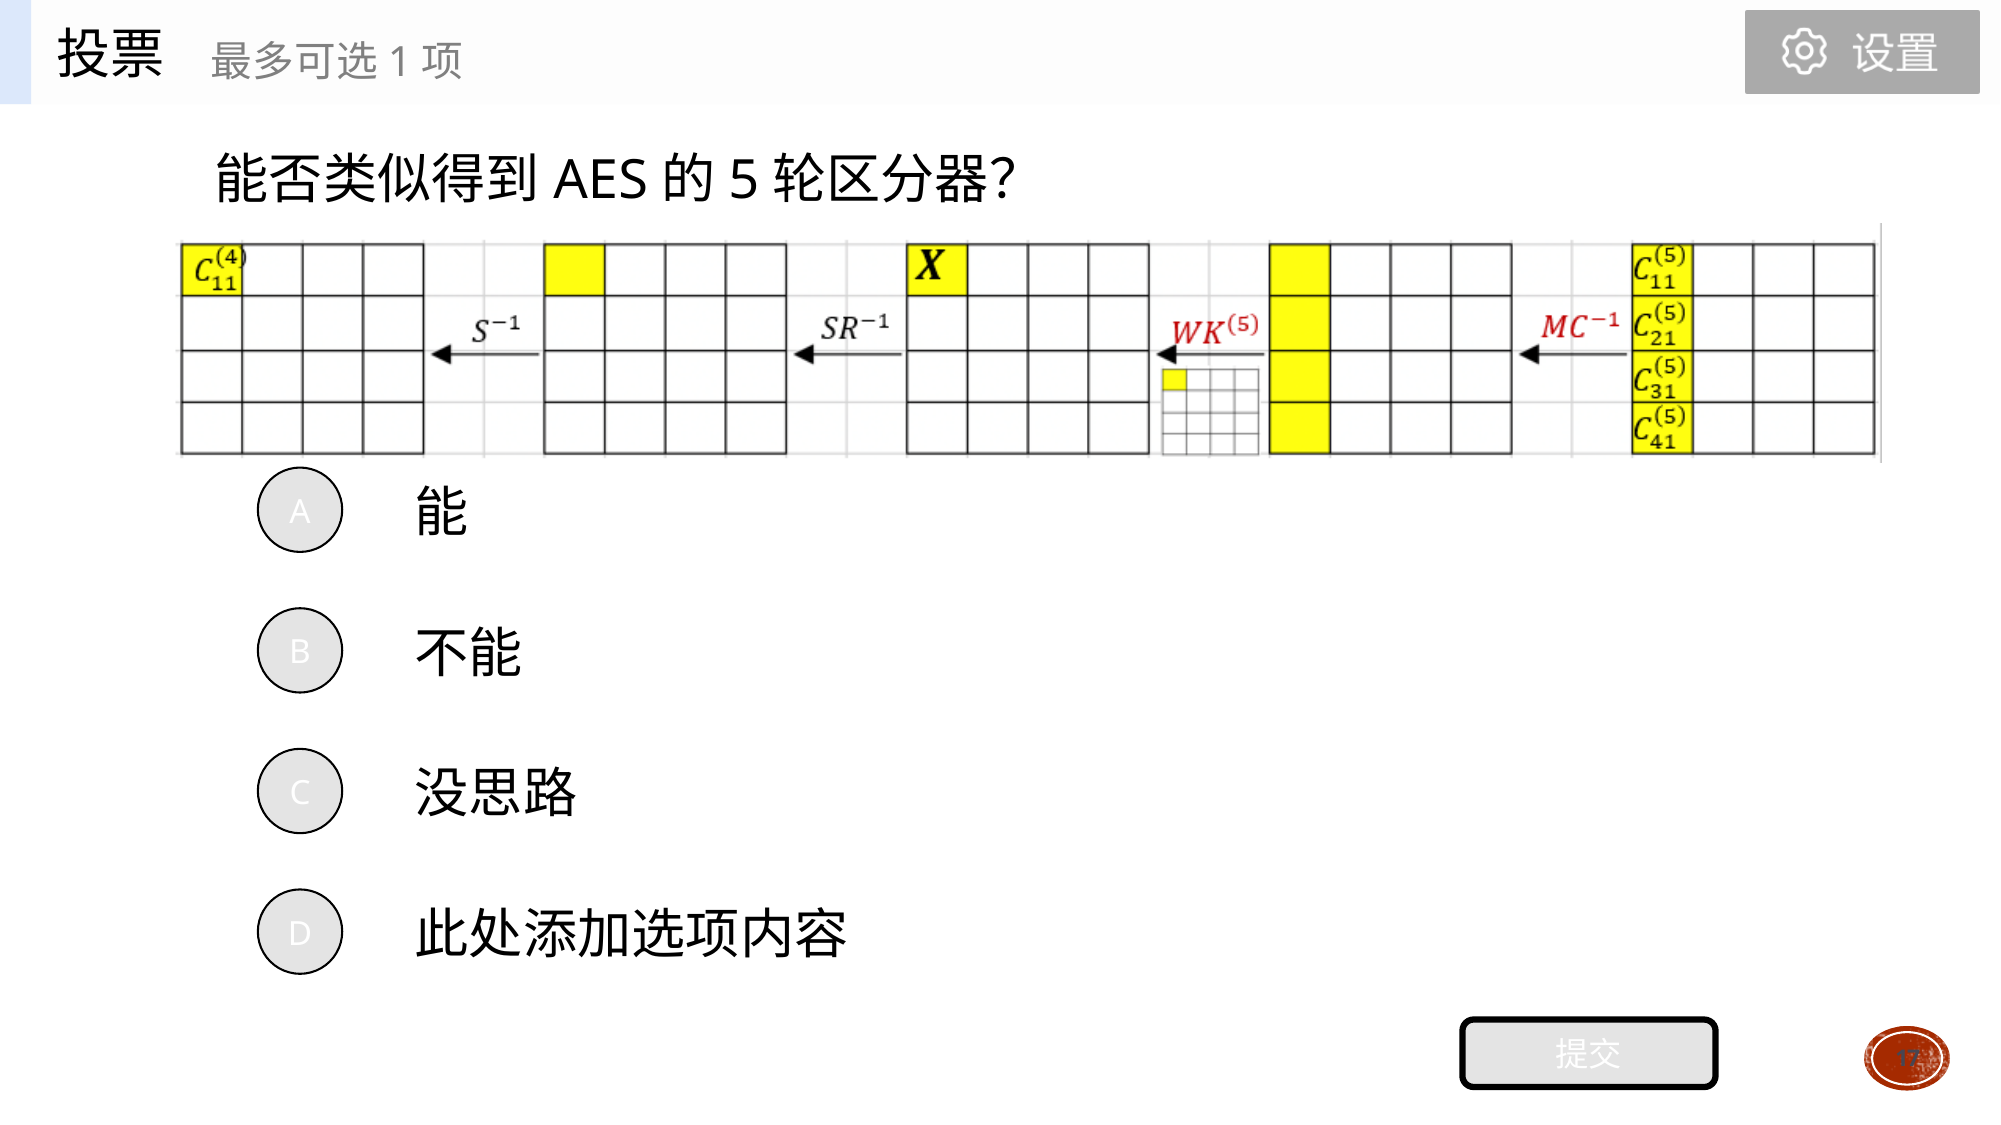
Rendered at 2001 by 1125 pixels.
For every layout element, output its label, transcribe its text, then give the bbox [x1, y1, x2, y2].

text_box 能 [399, 463, 1800, 563]
text_box 能否类似得到AES的5轮区分器？ [200, 105, 1800, 222]
text_box 此处添加选项内容 [399, 878, 1800, 985]
text_box B [256, 607, 344, 694]
text_box A [256, 466, 344, 553]
text_box 提交 [1461, 1018, 1717, 1089]
text_box 不能 [399, 597, 1800, 703]
text_box 没思路 [399, 738, 1800, 844]
text_box C [256, 747, 344, 835]
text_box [6, 0, 2000, 105]
text_box D [256, 888, 344, 975]
slide_number 17 [1855, 1028, 1961, 1089]
picture [168, 223, 1882, 463]
picture [1747, 11, 1978, 93]
